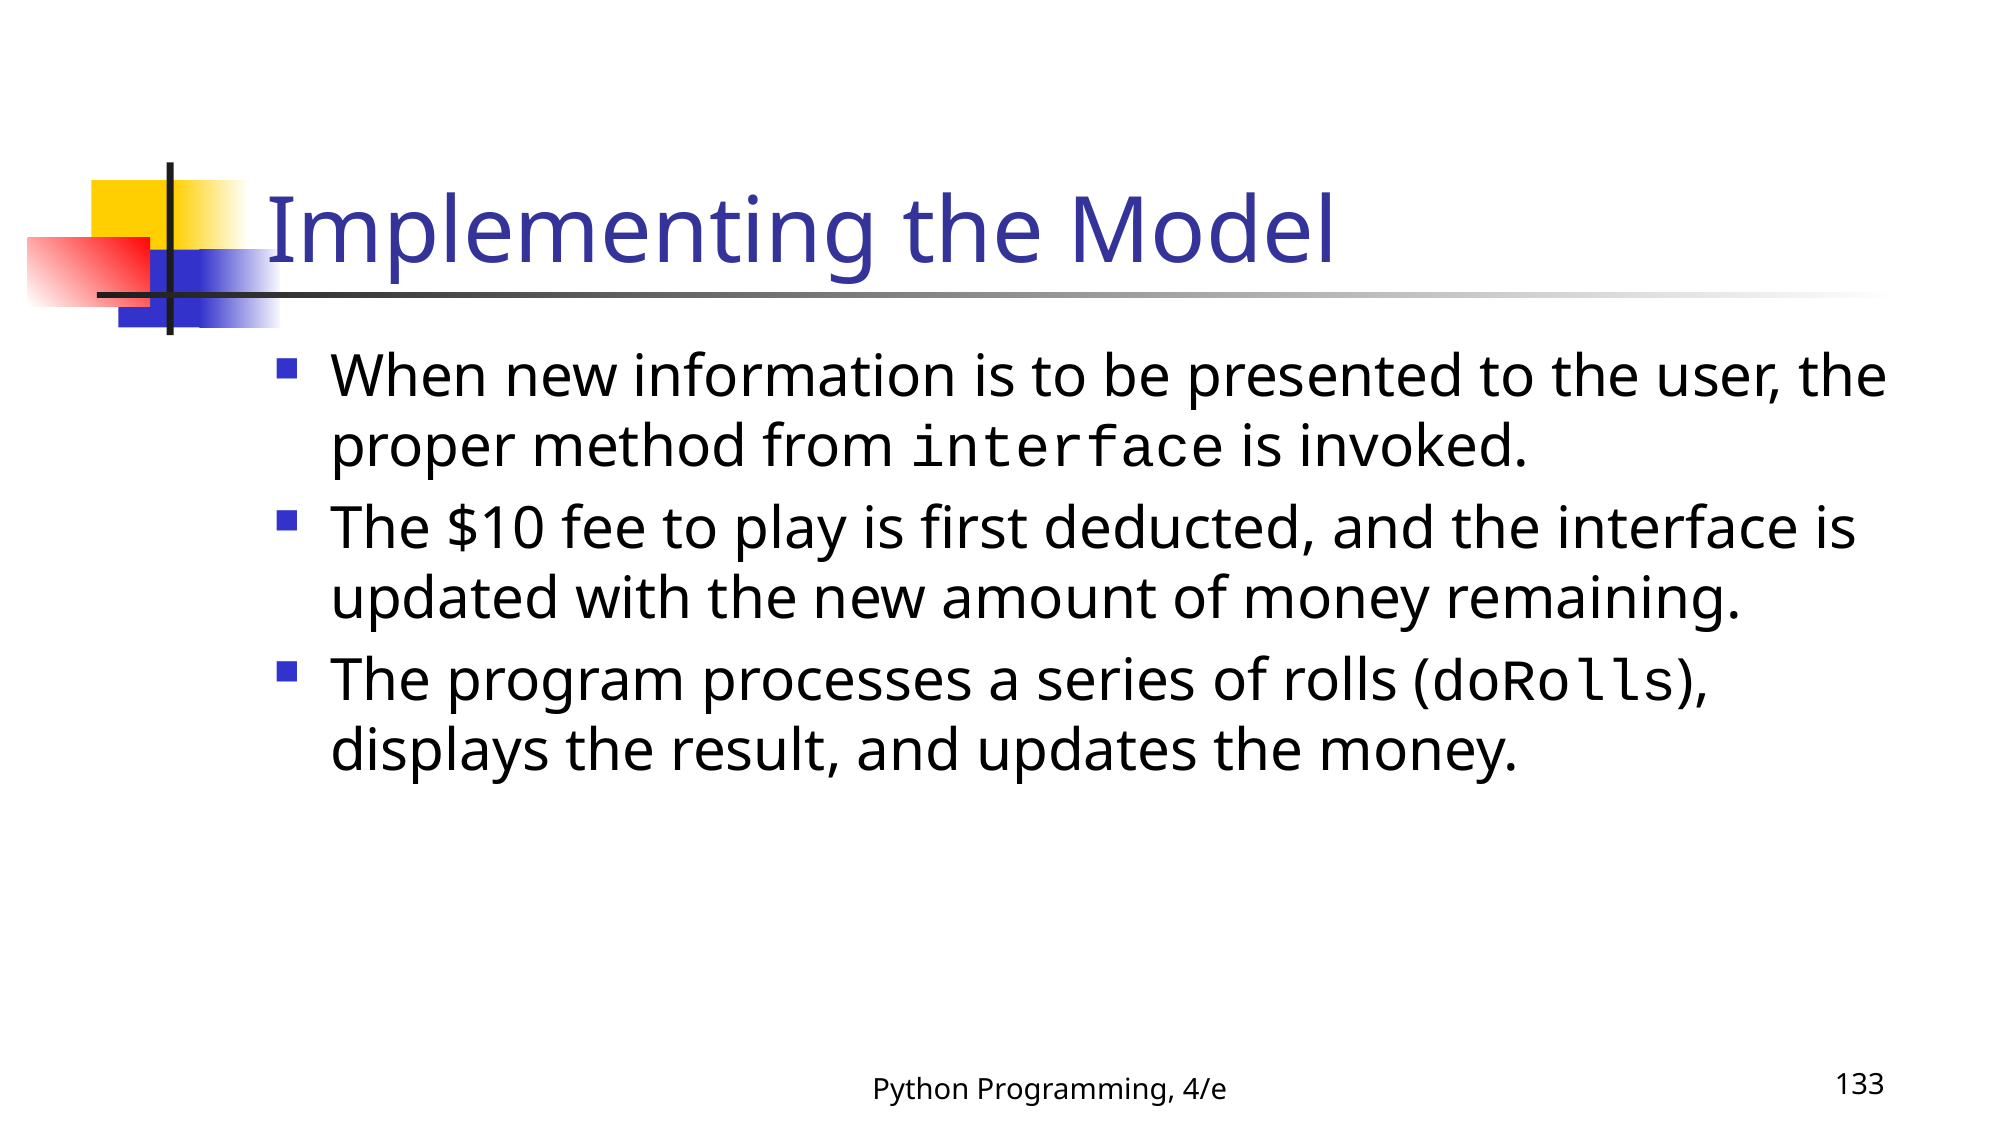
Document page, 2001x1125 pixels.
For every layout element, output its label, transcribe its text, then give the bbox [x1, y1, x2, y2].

footer Python Programming, 4/e [733, 1037, 1367, 1113]
list When new information is to be presented to the user, the proper method from interface is invoked. The $10 fee to play is first deducted, and the interface is updated with the new amount of money remaining. The program processes a series of rolls (doRolls), displays the result, and updates the money. [258, 331, 1959, 1006]
title Implementing the Model [251, 101, 1957, 289]
slide_number 133 [1483, 1037, 1901, 1113]
